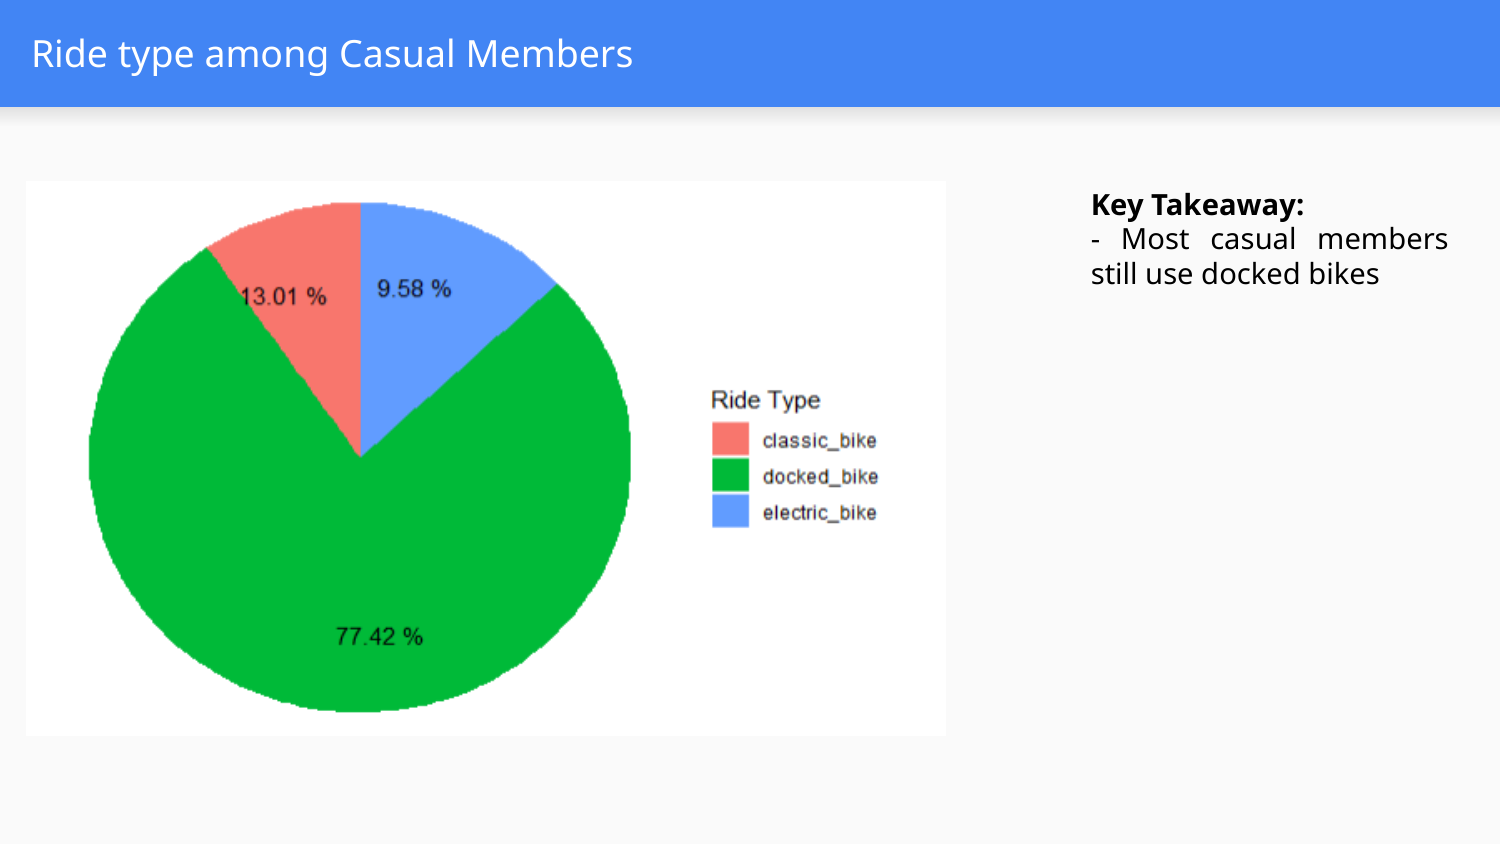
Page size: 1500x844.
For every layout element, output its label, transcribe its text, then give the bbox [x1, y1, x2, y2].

picture [26, 181, 946, 737]
text_box Key Takeaway: - Most casual members still use docked bikes [1075, 170, 1464, 773]
title Ride type among Casual Members [16, 2, 1464, 102]
